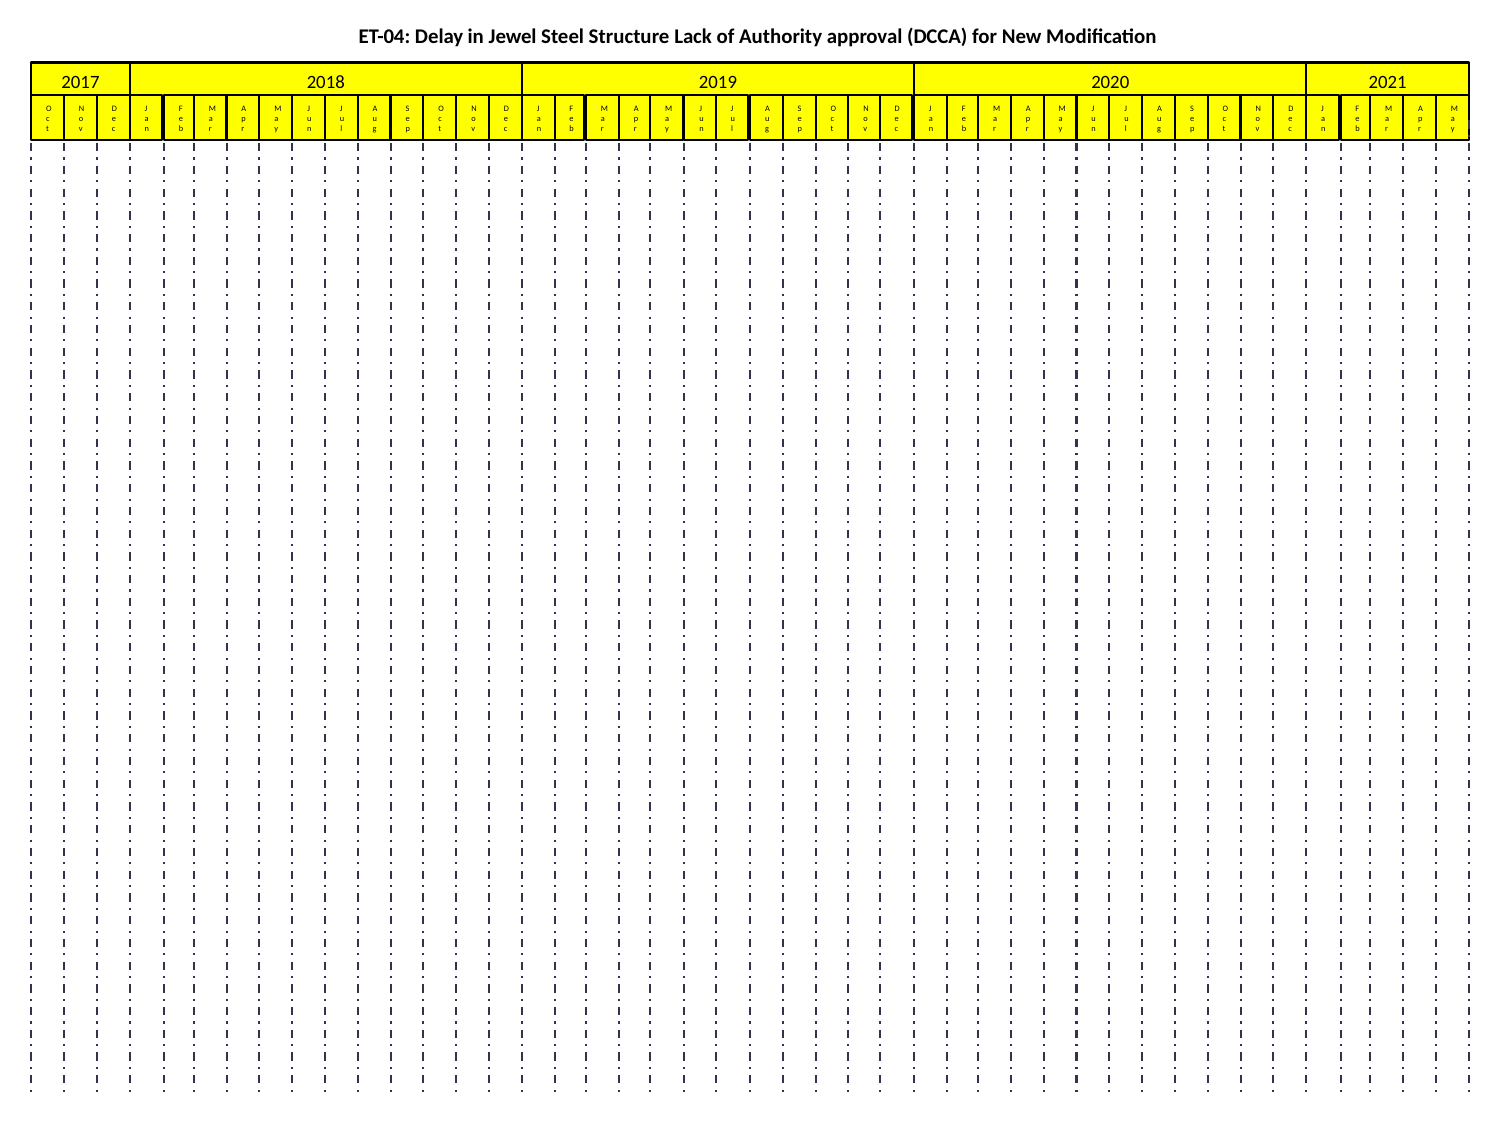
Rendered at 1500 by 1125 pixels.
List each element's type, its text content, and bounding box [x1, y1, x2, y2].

text_box Sep [1174, 95, 1207, 141]
text_box 2020 [914, 62, 1306, 95]
text_box Nov [848, 95, 879, 141]
text_box Oct [815, 95, 848, 141]
text_box Oct [423, 95, 456, 141]
text_box May [1043, 95, 1076, 141]
text_box 2017 [31, 62, 129, 95]
text_box Apr [1403, 95, 1435, 141]
text_box Mar [193, 95, 226, 141]
text_box May [649, 95, 683, 141]
text_box Feb [946, 95, 978, 141]
text_box Jun [292, 95, 324, 141]
text_box Nov [1240, 95, 1273, 141]
text_box Jun [1076, 95, 1109, 141]
text_box Feb [554, 95, 585, 141]
text_box Aug [357, 95, 390, 141]
text_box Mar [978, 95, 1010, 141]
text_box Jan [1306, 95, 1339, 141]
text_box Dec [879, 95, 913, 141]
text_box Jul [1109, 95, 1142, 141]
text_box May [259, 95, 292, 141]
text_box Aug [749, 95, 782, 141]
text_box Apr [1010, 95, 1043, 141]
text_box Jul [715, 95, 749, 141]
text_box Dec [96, 95, 129, 141]
text_box Jan [521, 95, 554, 141]
text_box Feb [1340, 95, 1370, 141]
text_box Aug [1142, 95, 1174, 141]
text_box Dec [1273, 95, 1306, 141]
text_box 2018 [129, 62, 521, 100]
text_box Mar [1370, 95, 1403, 141]
text_box Sep [390, 95, 423, 141]
text_box Nov [64, 95, 96, 141]
text_box 2021 [1306, 62, 1469, 100]
text_box Jan [129, 95, 163, 141]
text_box Nov [456, 95, 488, 141]
text_box Dec [488, 95, 521, 141]
text_box Feb [164, 95, 193, 141]
text_box Mar [585, 95, 618, 141]
text_box ET-04: Delay in Jewel Steel Structure Lack of Authority approval (DCCA) for New Modification [15, 15, 1500, 56]
text_box Apr [226, 95, 259, 141]
text_box 2019 [521, 62, 914, 100]
text_box Sep [782, 95, 815, 141]
text_box Oct [1207, 95, 1240, 141]
text_box Jul [324, 95, 357, 141]
text_box Jun [684, 95, 715, 141]
text_box Jan [913, 95, 946, 141]
text_box Oct [31, 95, 64, 141]
text_box May [1435, 95, 1469, 141]
text_box Apr [618, 95, 649, 141]
